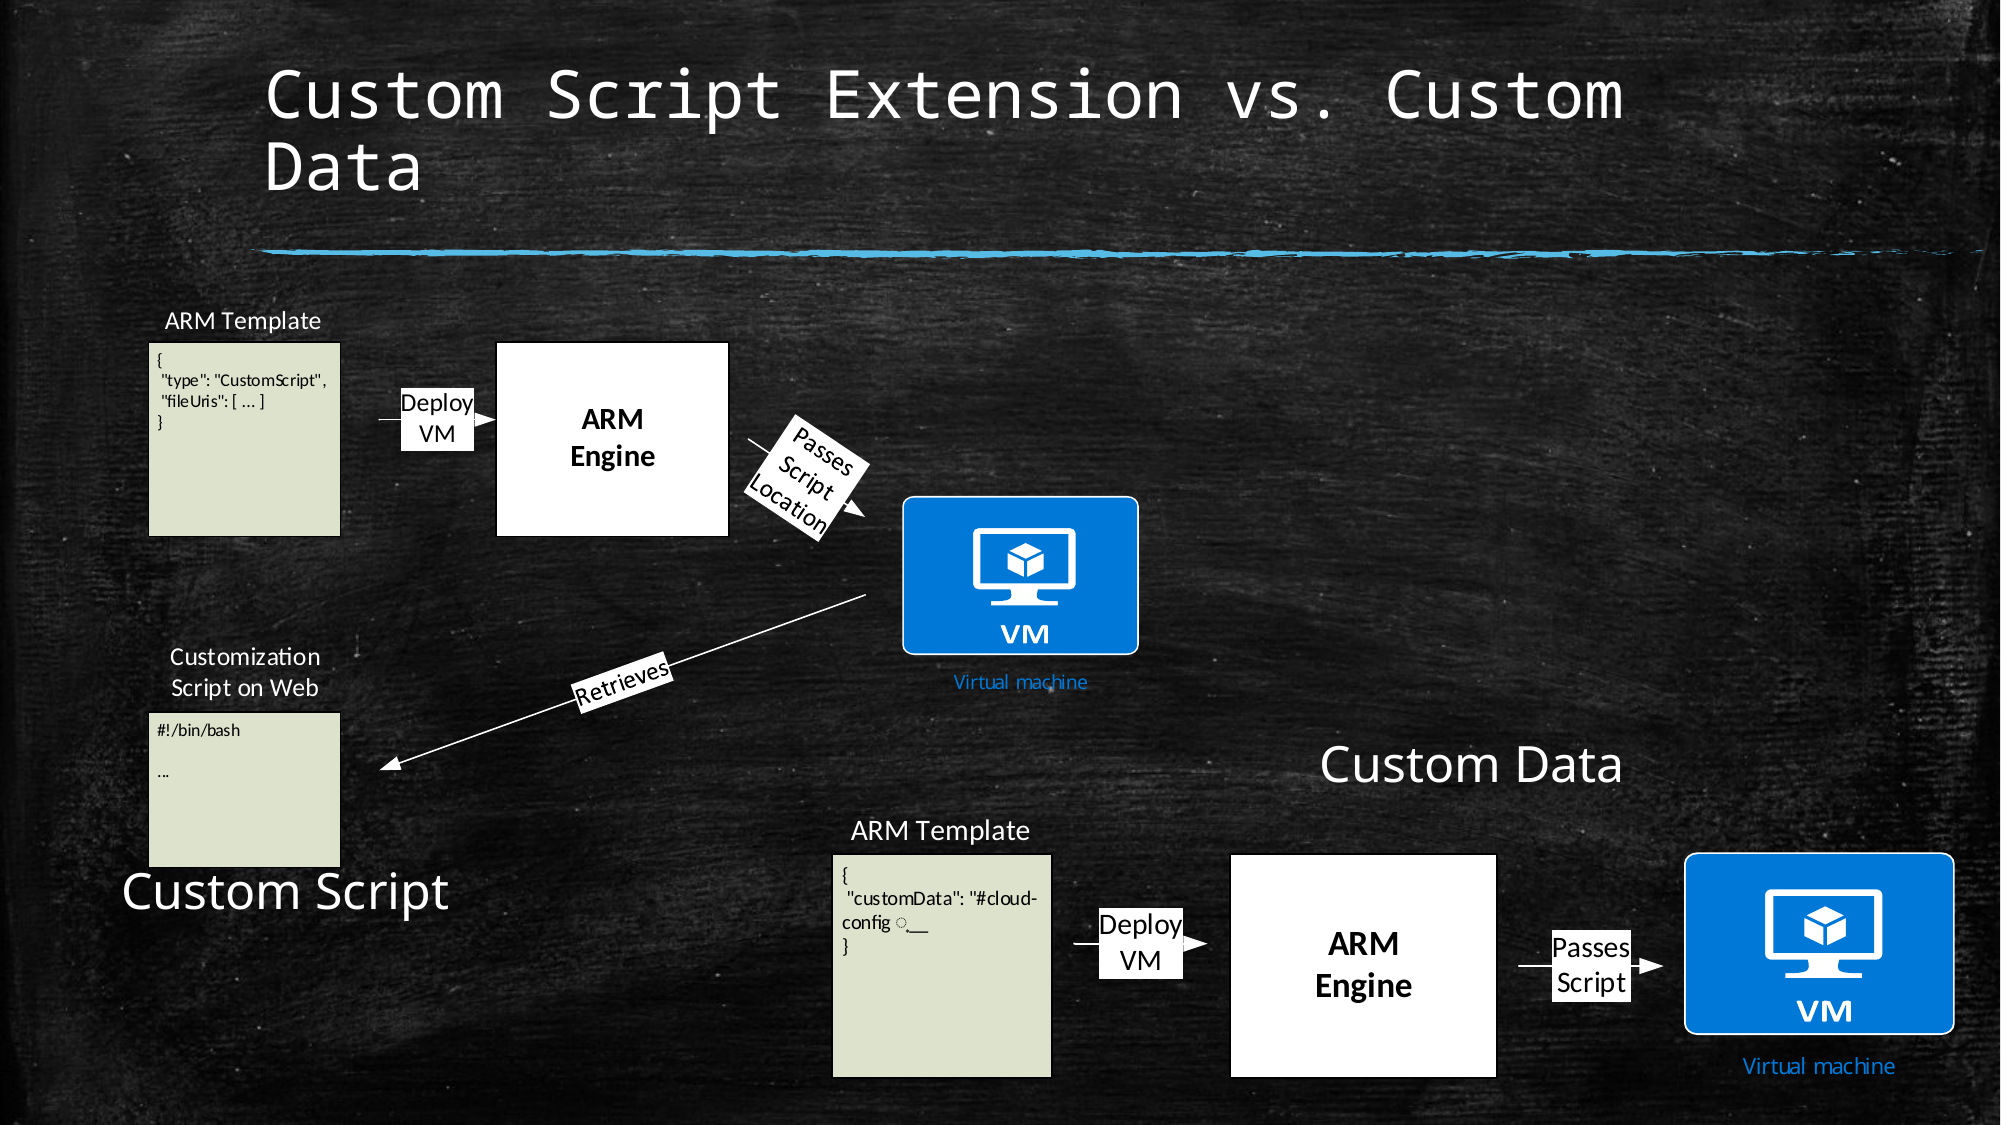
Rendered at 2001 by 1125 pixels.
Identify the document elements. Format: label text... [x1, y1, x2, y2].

text_box Custom Data [1305, 732, 1640, 802]
text_box Custom Script [106, 858, 465, 928]
title Custom Script Extension vs. Custom Data [249, 45, 1751, 213]
picture [145, 296, 1956, 1092]
